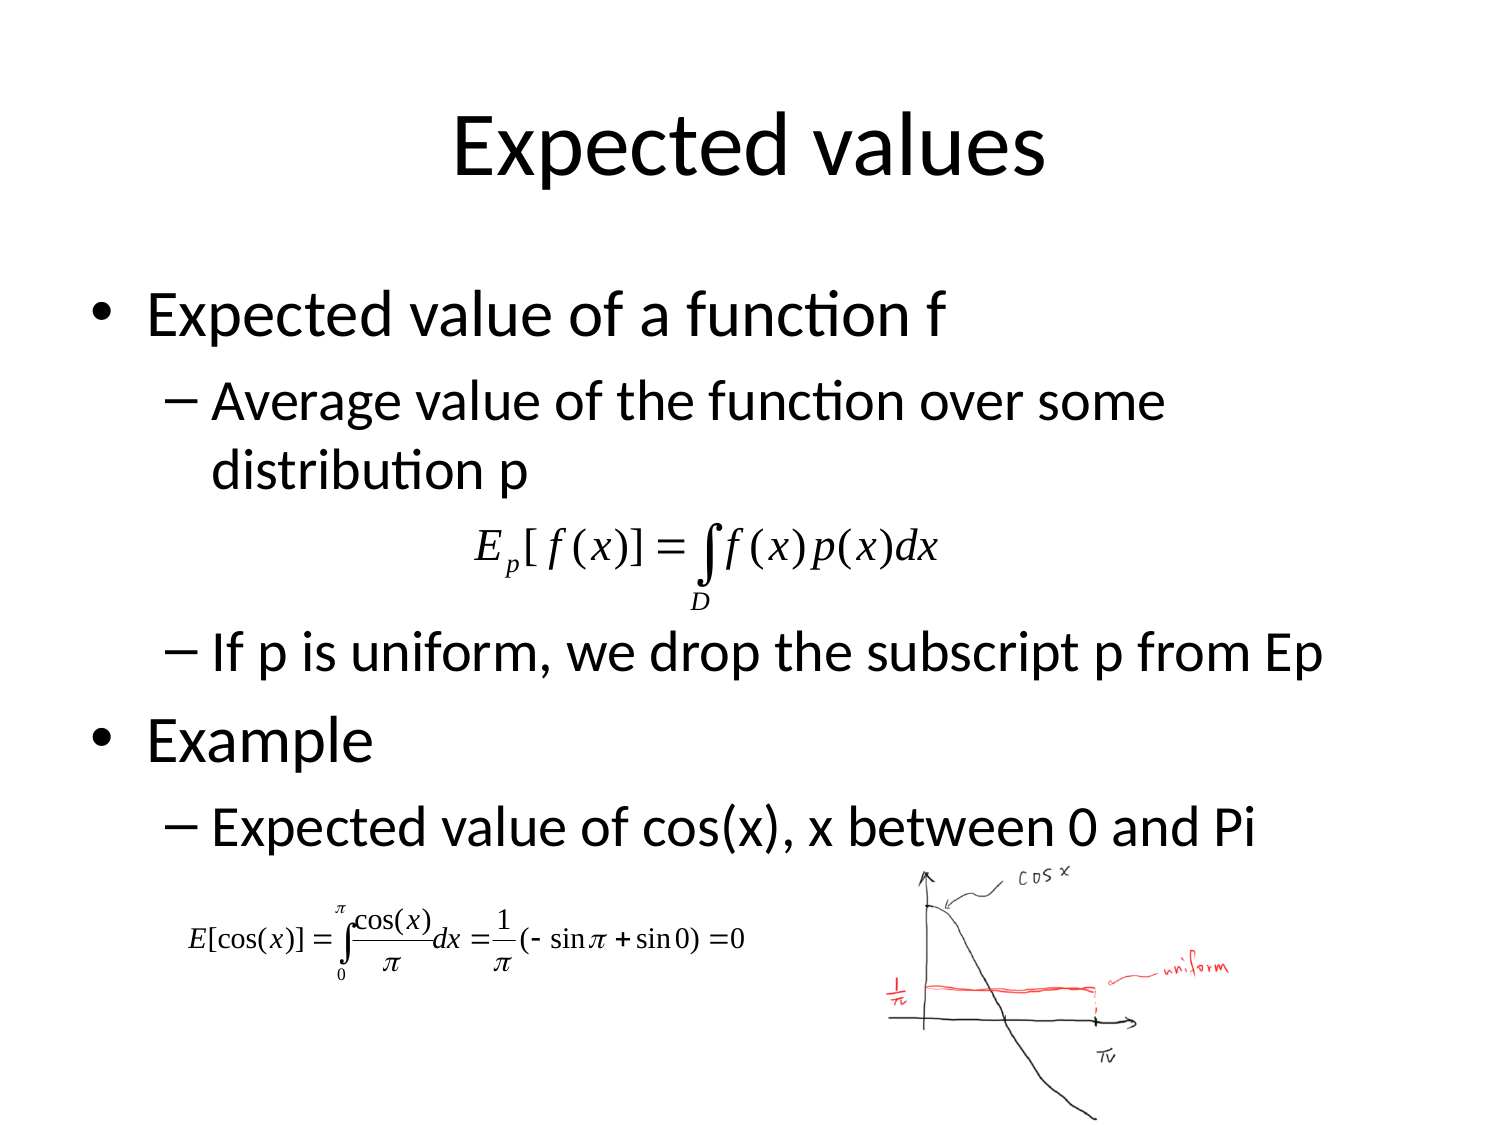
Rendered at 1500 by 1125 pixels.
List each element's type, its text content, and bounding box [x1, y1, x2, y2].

picture [796, 852, 1230, 1125]
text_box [182, 893, 751, 989]
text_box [466, 503, 947, 622]
list Expected value of a function f Average value of the function over some distribution p If p is uniform, we drop the subscript p from Ep Example Expected value of cos(x), x between 0 and Pi [75, 262, 1425, 1005]
title Expected values [75, 45, 1425, 233]
